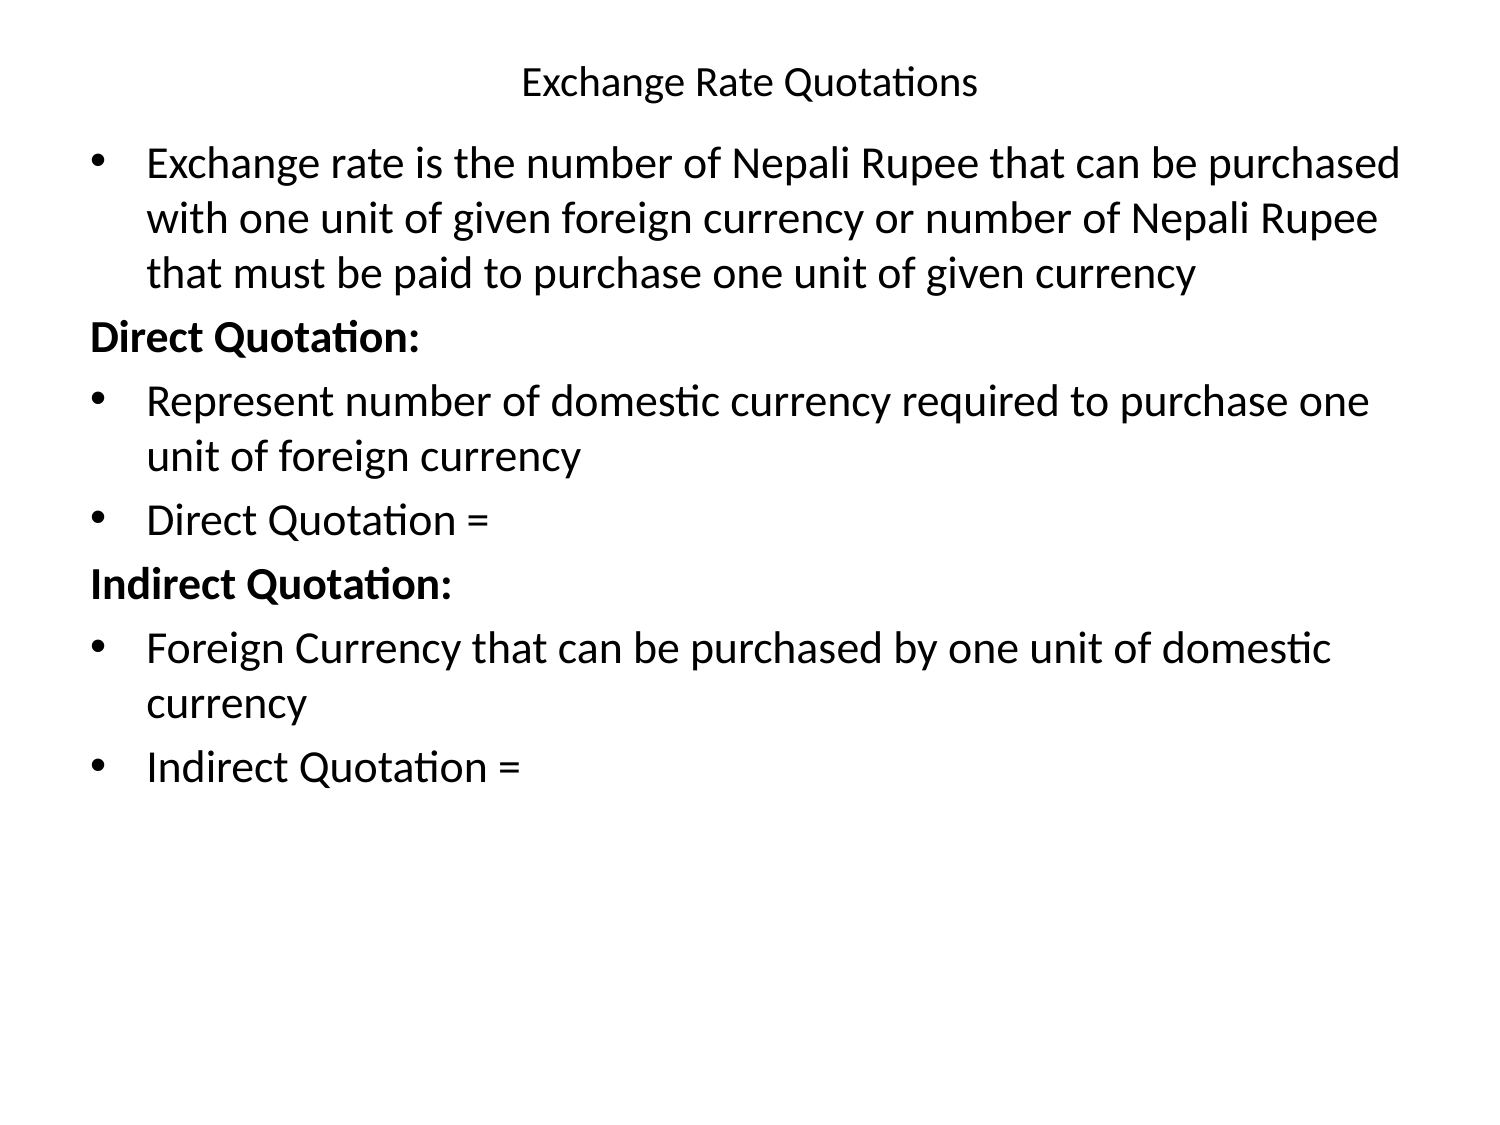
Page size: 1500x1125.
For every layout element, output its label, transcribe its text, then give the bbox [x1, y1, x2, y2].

title Exchange Rate Quotations [75, 45, 1425, 113]
